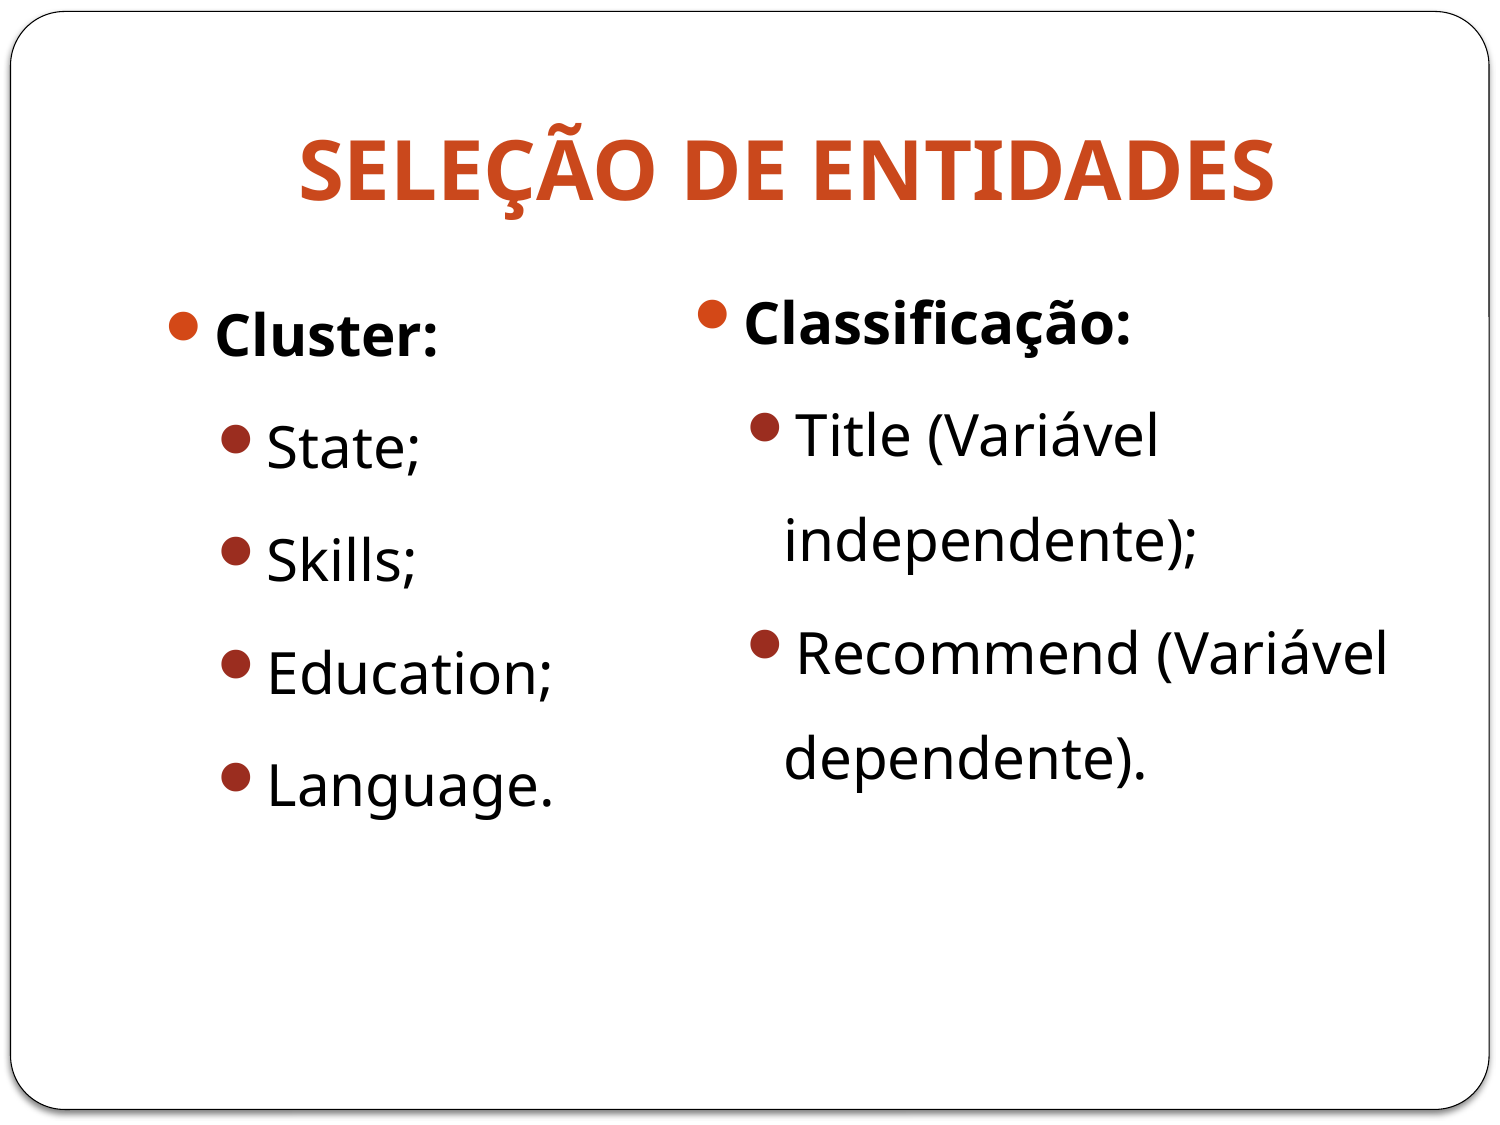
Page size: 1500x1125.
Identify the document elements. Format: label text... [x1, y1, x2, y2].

list Cluster: State; Skills; Education; Language. [150, 255, 679, 1047]
title Seleção de entidades [150, 45, 1425, 233]
text_box Classificação: Title (Variável independente); Recommend (Variável dependente). [679, 243, 1457, 1053]
